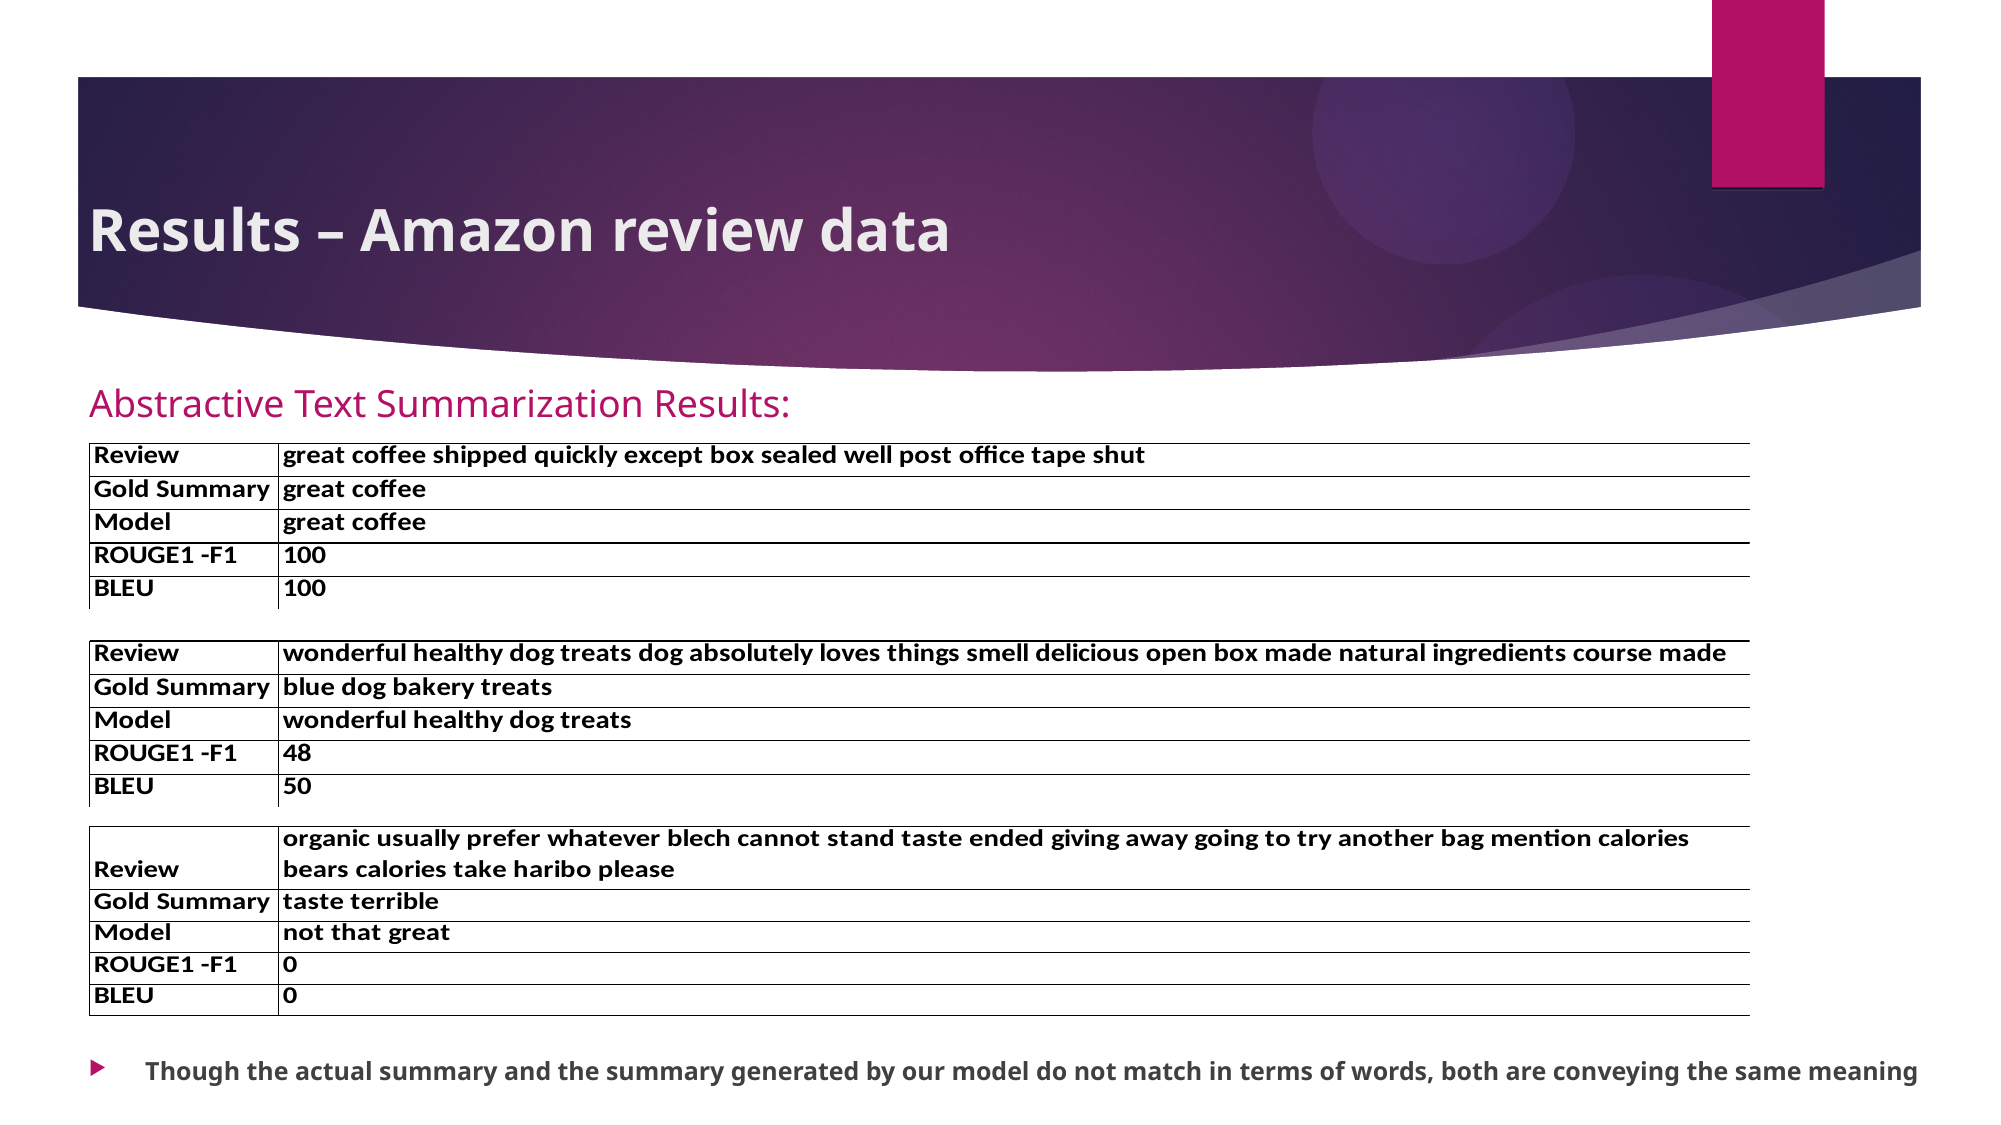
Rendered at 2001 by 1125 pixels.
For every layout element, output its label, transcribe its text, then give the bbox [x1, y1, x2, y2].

picture [79, 78, 1920, 371]
text_box Though the actual summary and the summary generated by our model do not match in terms of words, both are conveying the same meaning [73, 372, 1964, 1098]
picture [88, 826, 1752, 1017]
title Results – Amazon review data [73, 170, 1512, 287]
picture [88, 640, 1752, 808]
picture [88, 442, 1752, 611]
